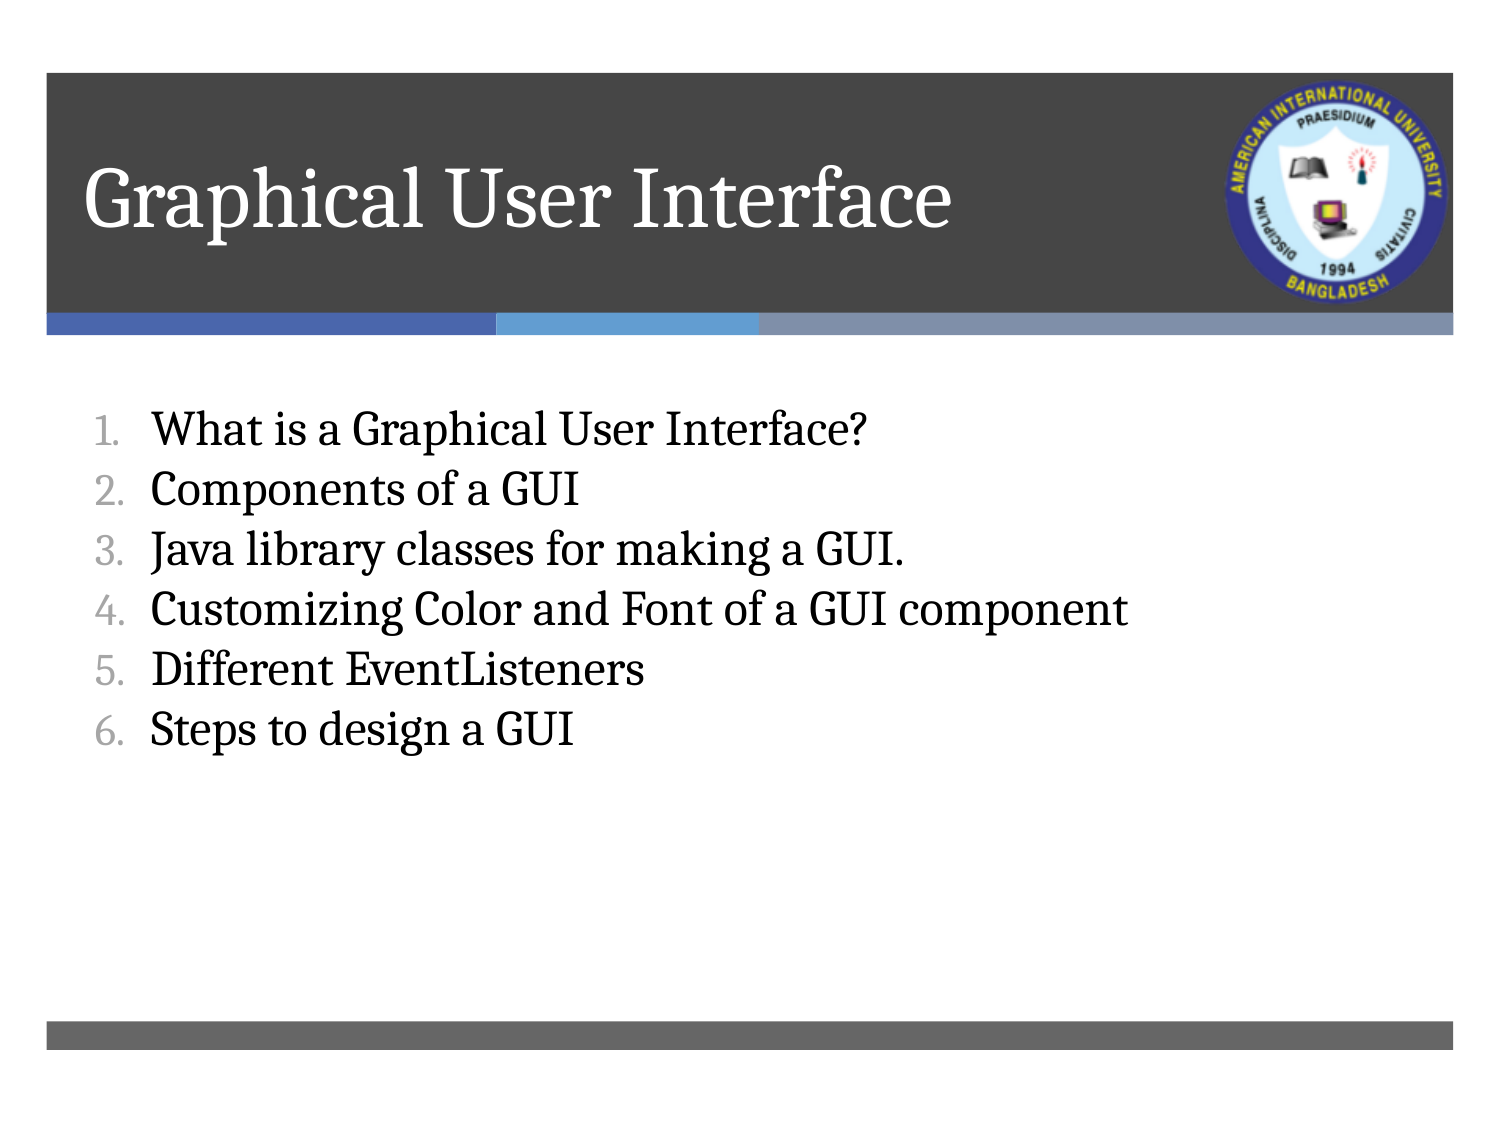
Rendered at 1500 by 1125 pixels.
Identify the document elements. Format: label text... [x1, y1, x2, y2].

subtitle What is a Graphical User Interface? Components of a GUI Java library classes for making a GUI. Customizing Color and Font of a GUI component Different EventListeners Steps to design a GUI [79, 387, 1352, 882]
title Graphical User Interface [69, 73, 1351, 253]
picture [1220, 75, 1454, 310]
